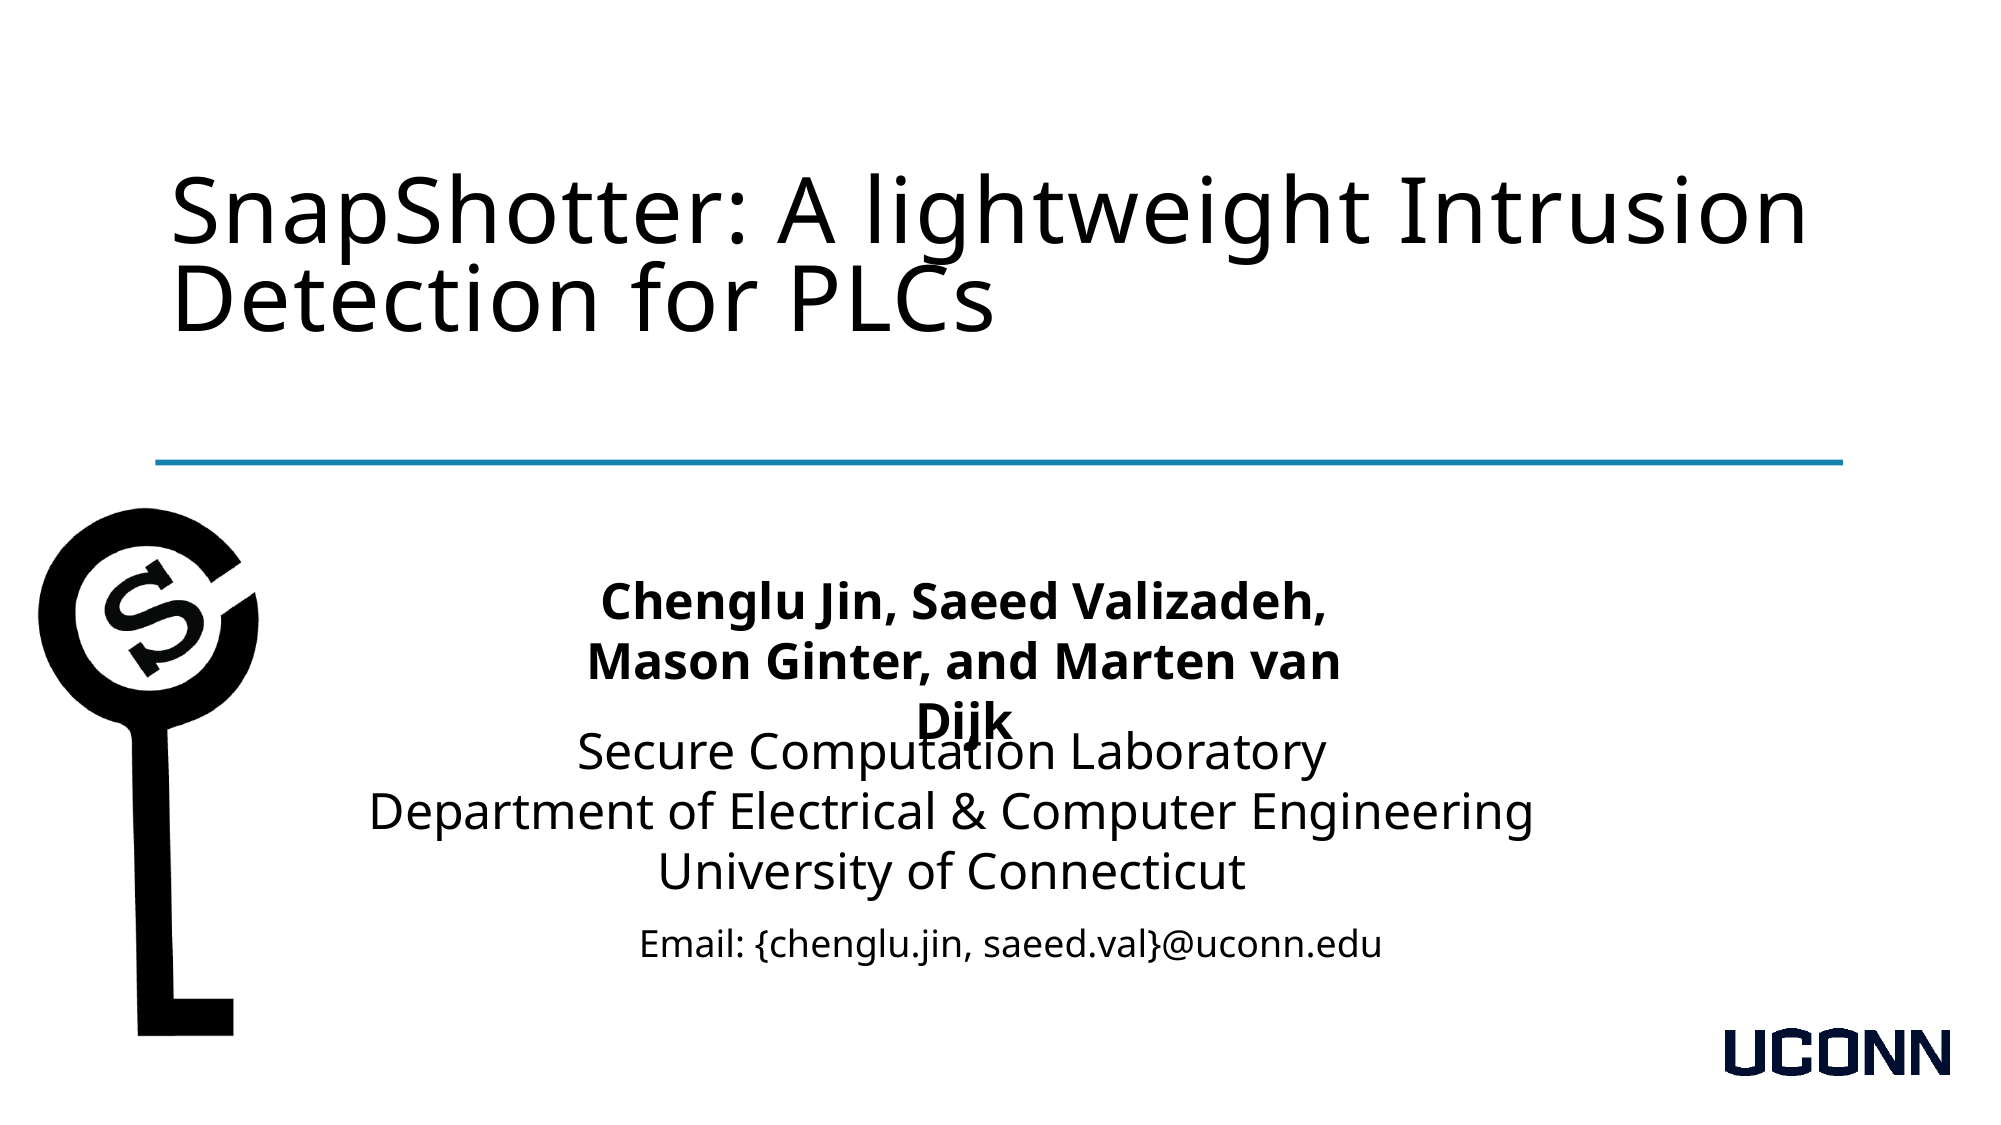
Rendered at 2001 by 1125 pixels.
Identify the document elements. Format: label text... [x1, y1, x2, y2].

picture [13, 495, 297, 1052]
title SnapShotter: A lightweight Intrusion Detection for PLCs [155, 138, 1838, 385]
text_box Chenglu Jin, Saeed Valizadeh, Mason Ginter, and Marten van Dijk [566, 562, 1363, 758]
picture [1725, 1028, 1950, 1076]
text_box Email: {chenglu.jin, saeed.val}@uconn.edu [624, 912, 1399, 1018]
